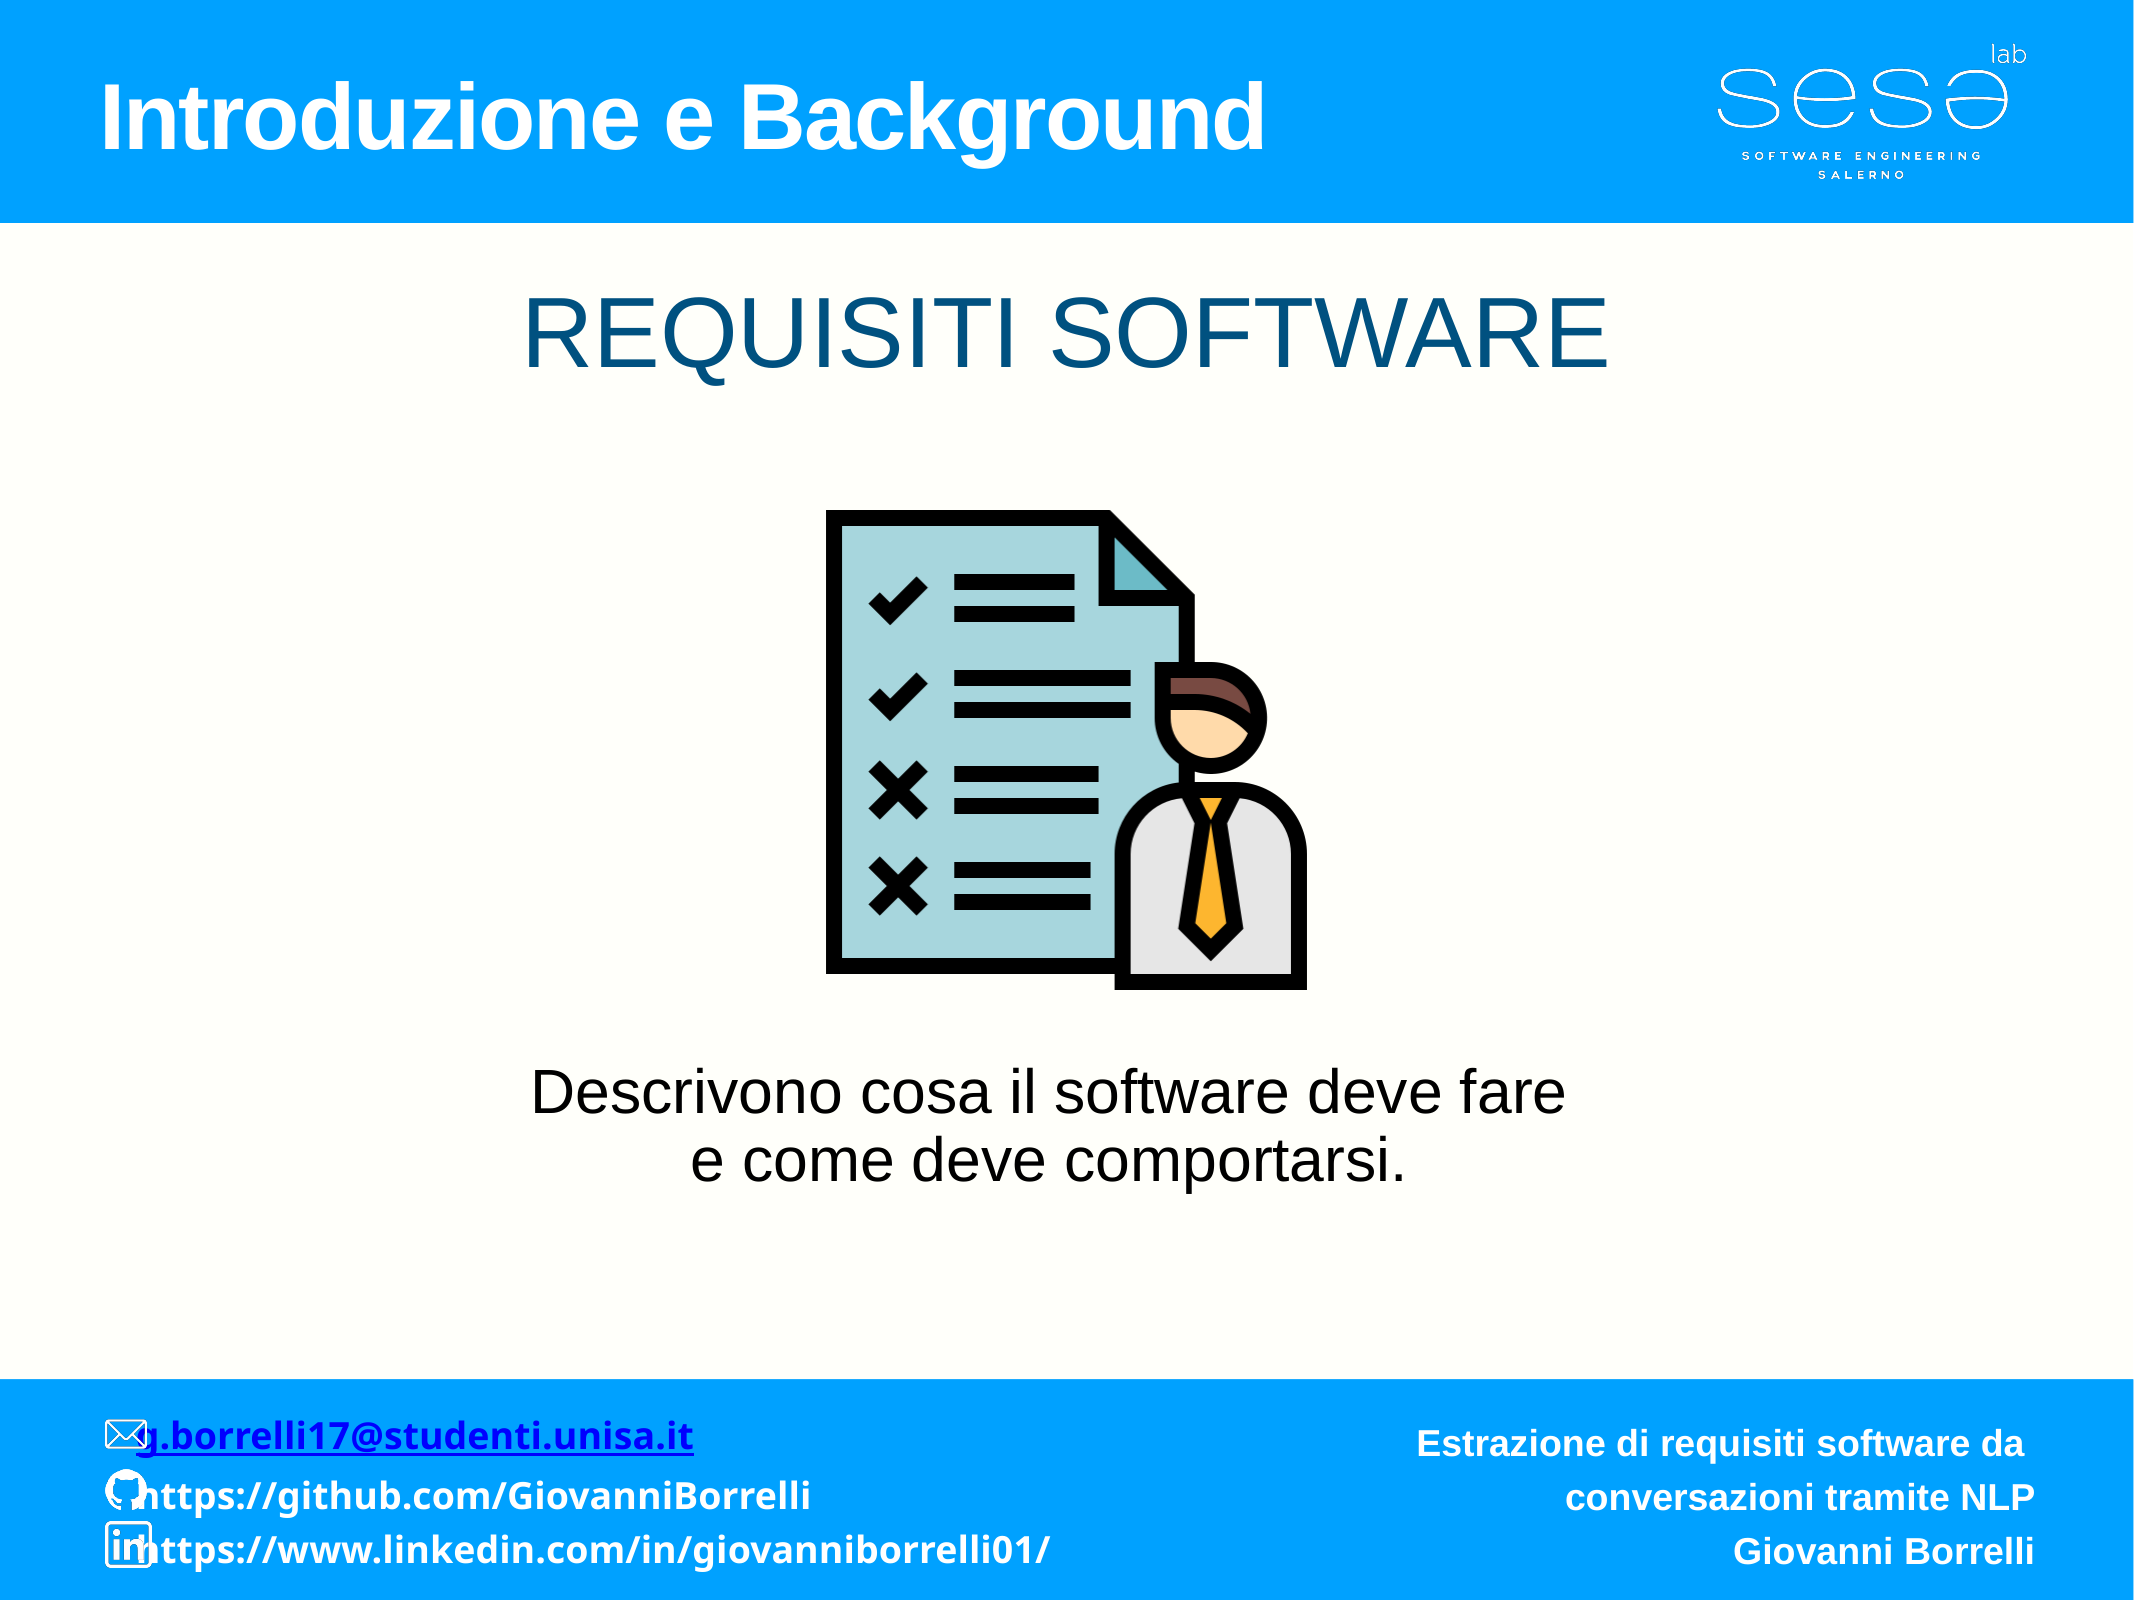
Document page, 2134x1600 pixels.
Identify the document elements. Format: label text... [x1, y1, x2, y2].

picture [104, 1412, 148, 1455]
picture [810, 494, 1323, 1007]
text_box Estrazione di requisiti software da conversazioni tramite NLP Giovanni Borrelli [1137, 1401, 2044, 1581]
text_box REQUISITI SOFTWARE [446, 274, 1687, 397]
text_box Introduzione e Background [91, 69, 1681, 177]
text_box [0, 0, 2134, 223]
picture [104, 1468, 148, 1510]
text_box g.borrelli17@studenti.unisa.it https://github.com/GiovanniBorrelli https://www.linkedin.com/in/giovanniborrelli01/ [127, 1393, 1060, 1580]
text_box [0, 1379, 2134, 1600]
picture [1681, 24, 2045, 200]
text_box Descrivono cosa il software deve fare e come deve comportarsi. [508, 1052, 1591, 1203]
picture [104, 1521, 152, 1568]
